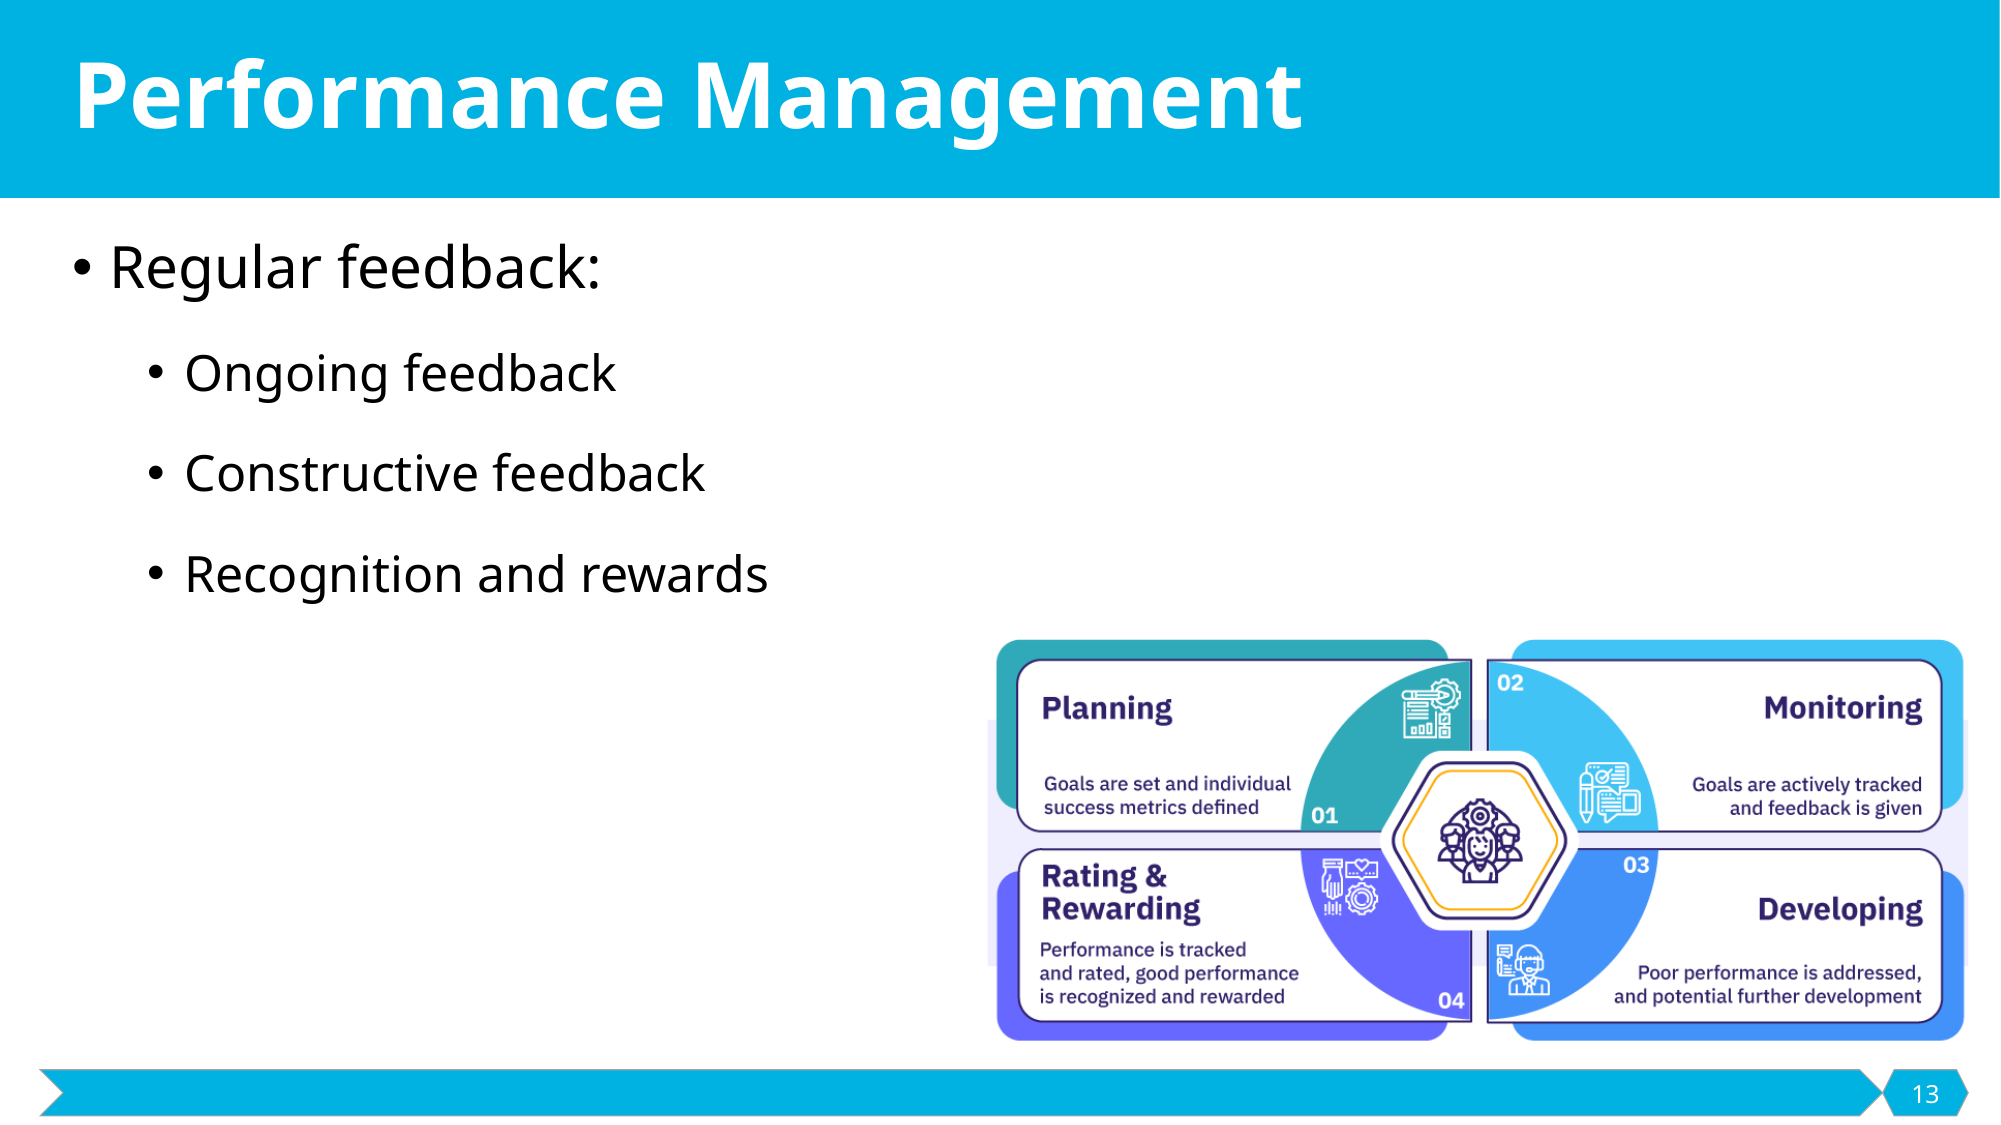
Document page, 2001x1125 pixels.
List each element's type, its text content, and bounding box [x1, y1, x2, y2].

slide_number 13 [1882, 1065, 1969, 1125]
list Regular feedback: Ongoing feedback Constructive feedback Recognition and rewards [56, 230, 1969, 1010]
title Performance Management [56, 0, 1969, 199]
picture [987, 628, 1969, 1047]
